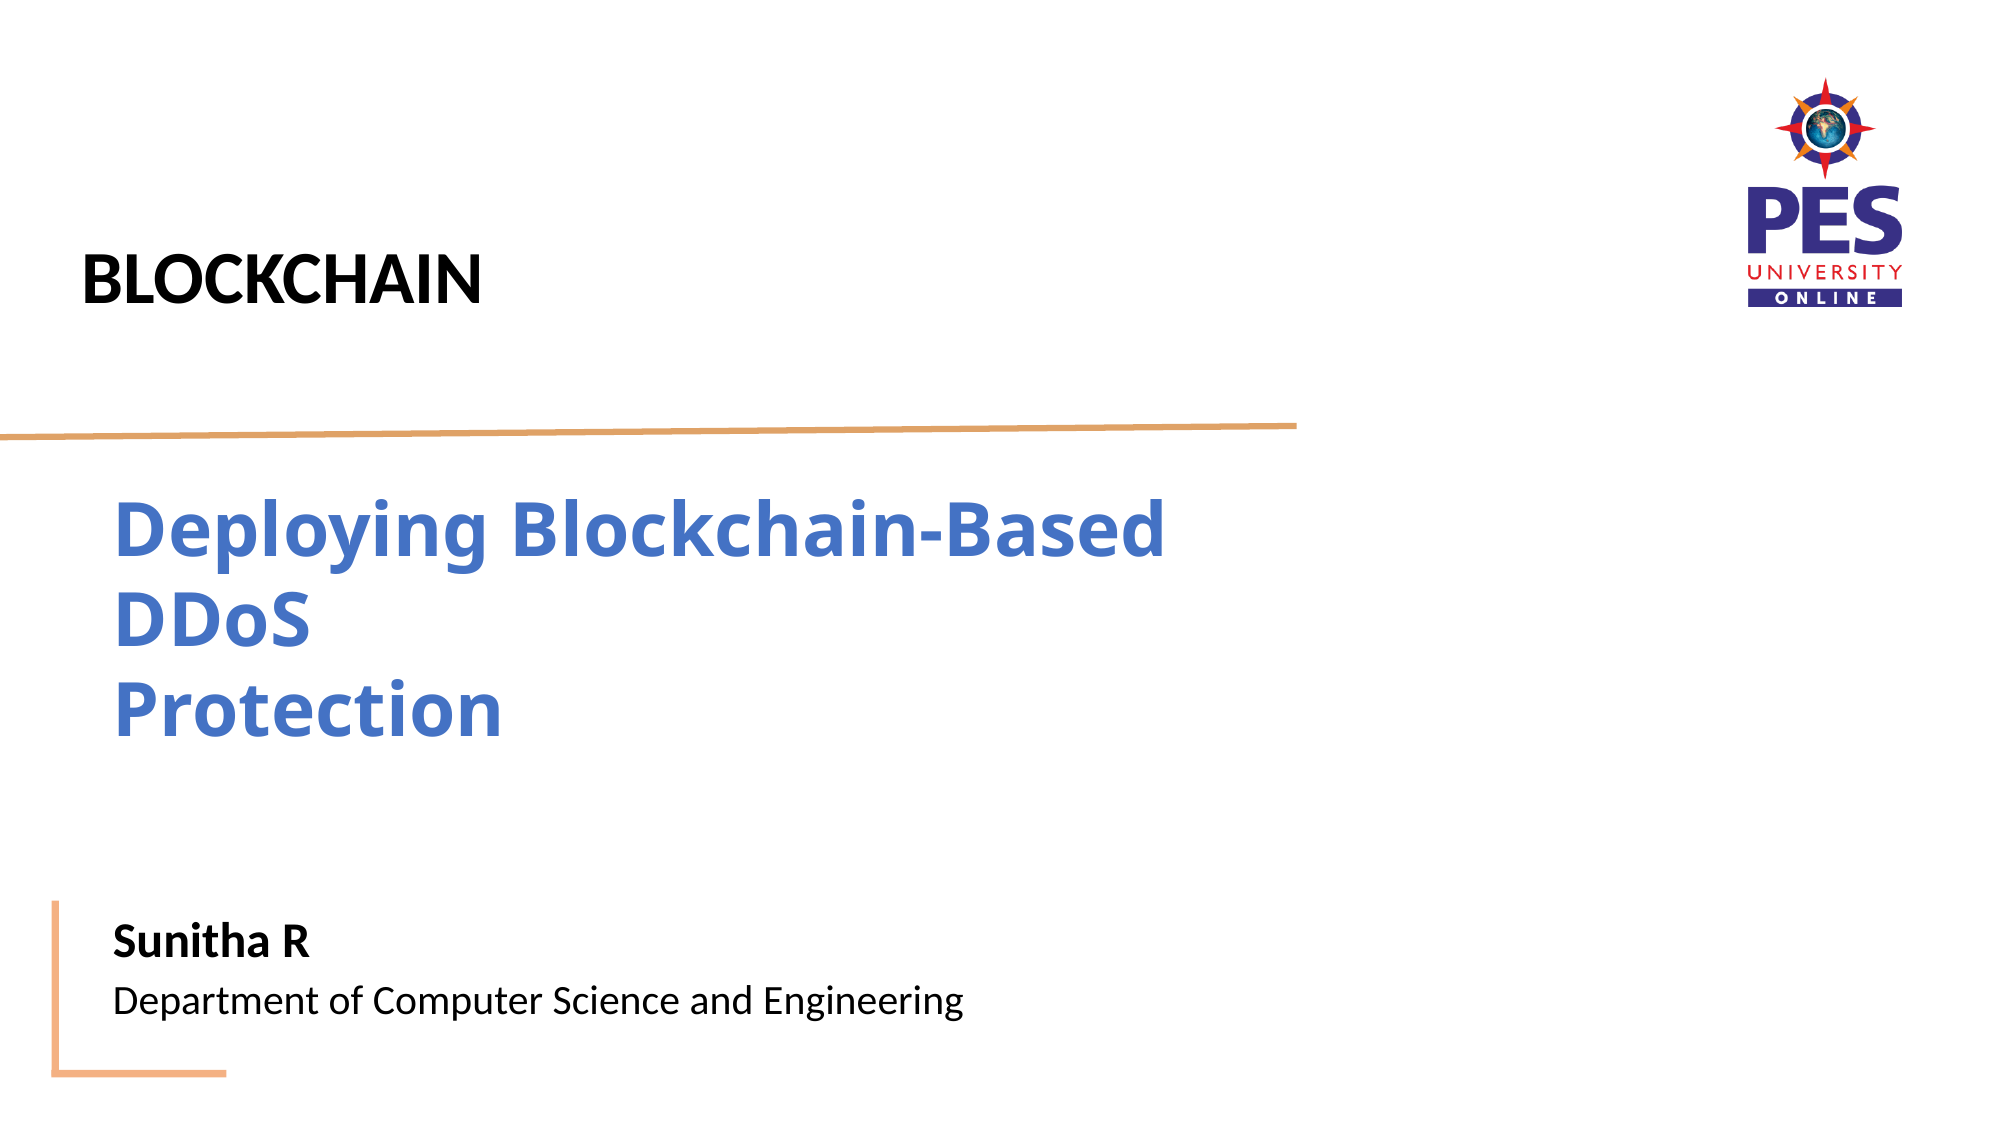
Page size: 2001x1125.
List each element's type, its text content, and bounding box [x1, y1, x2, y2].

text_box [0, 425, 1297, 438]
picture [1748, 76, 1902, 307]
text_box Department of Computer Science and Engineering [227, 965, 1329, 1031]
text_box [51, 900, 227, 1078]
text_box Deploying Blockchain-Based DDoS Protection [98, 473, 1329, 759]
text_box Blockchain [66, 221, 1297, 326]
text_box Sunitha R [227, 900, 1329, 965]
